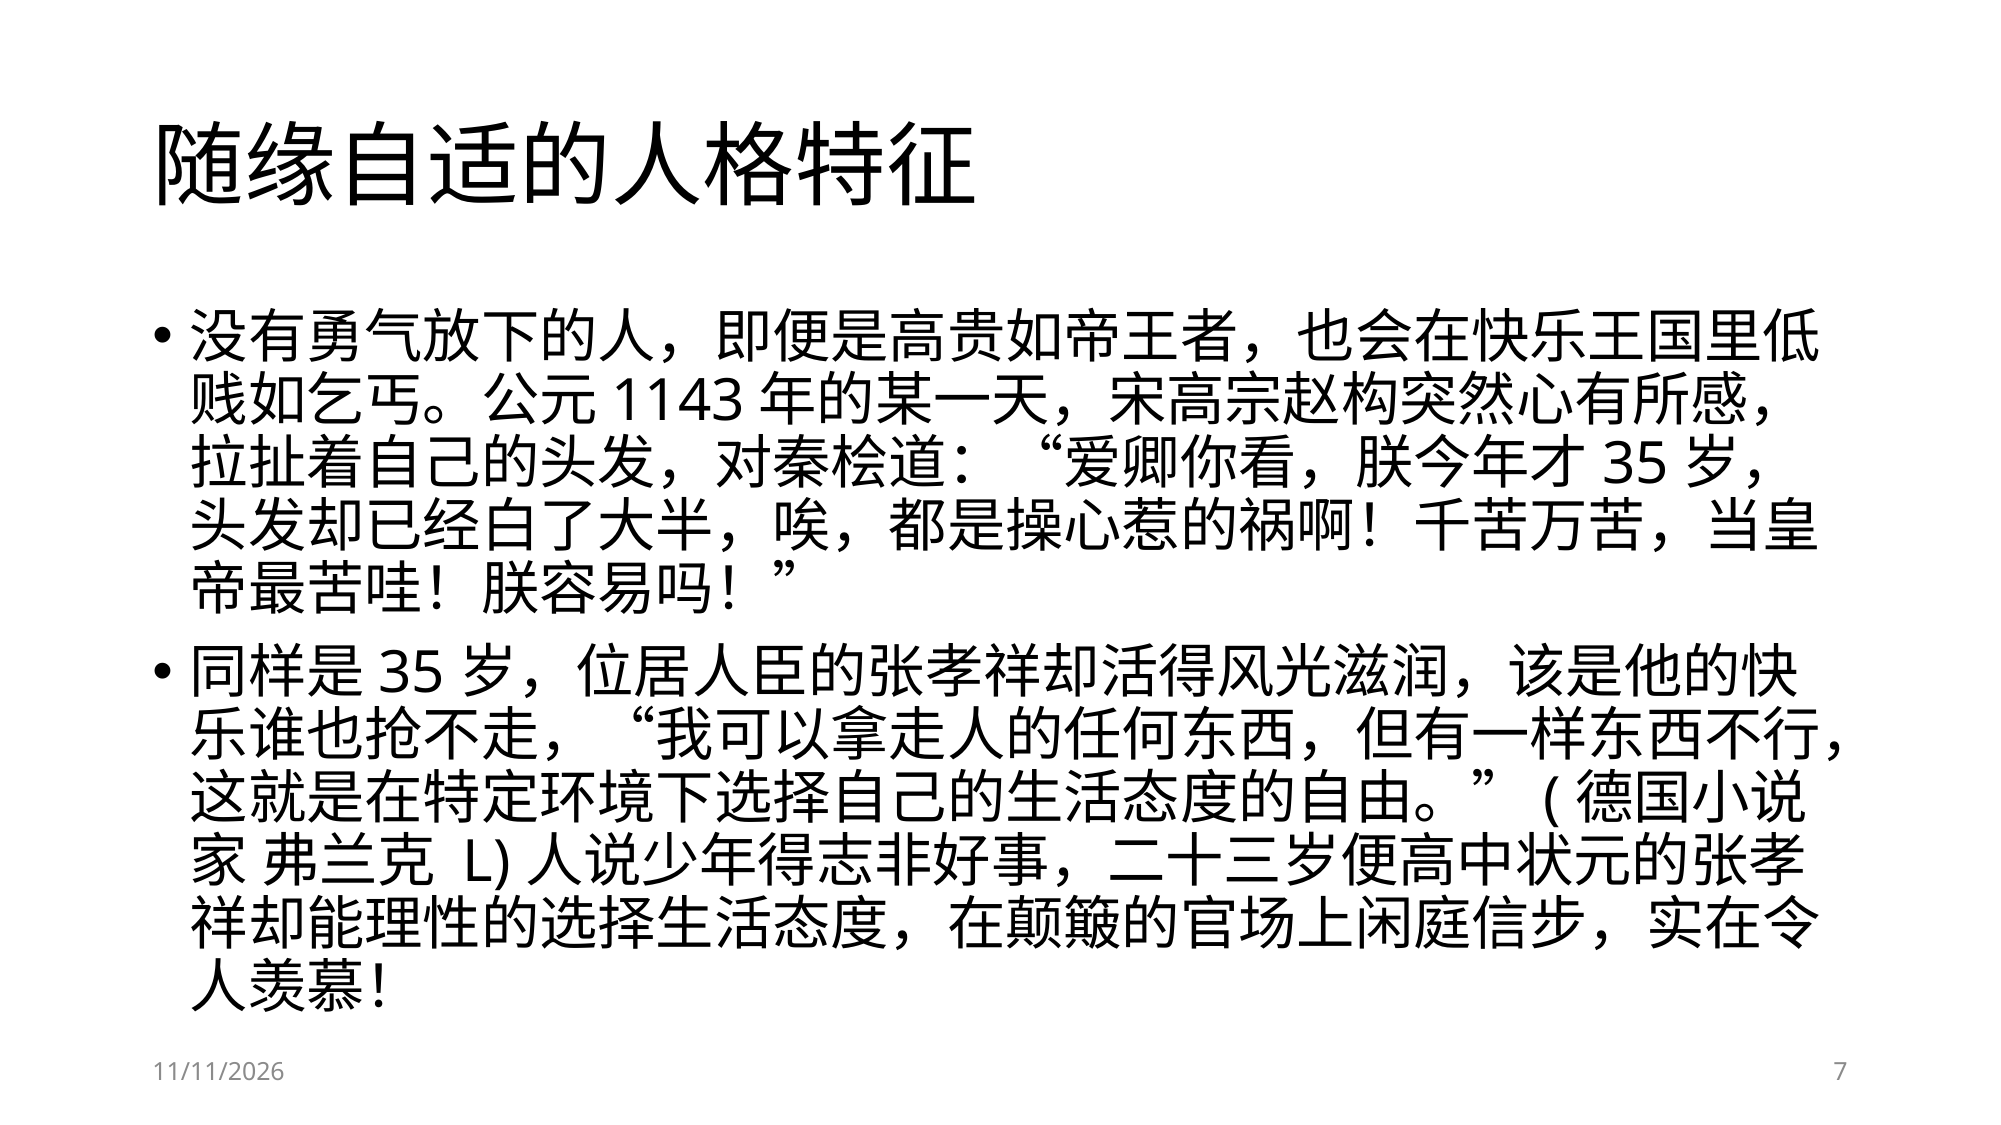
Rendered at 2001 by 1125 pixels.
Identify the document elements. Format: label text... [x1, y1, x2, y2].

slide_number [137, 1042, 588, 1103]
list 没有勇气放下的人，即便是高贵如帝王者，也会在快乐王国里低贱如乞丐。公元1143年的某一天，宋高宗赵构突然心有所感，拉扯着自己的头发，对秦桧道：“爱卿你看，朕今年才35岁，头发却已经白了大半，唉，都是操心惹的祸啊！千苦万苦，当皇帝最苦哇！朕容易吗！” 同样是35岁，位居人臣的张孝祥却活得风光滋润，该是他的快乐谁也抢不走，“我可以拿走人的任何东西，但有一样东西不行，这就是在特定环境下选择自己的生活态度的自由。”(德国小说家 弗兰克 L)人说少年得志非好事，二十三岁便高中状元的张孝祥却能理性的选择生活态度，在颠簸的官场上闲庭信步，实在令人羡慕！ [137, 299, 1863, 1014]
title 随缘自适的人格特征 [137, 59, 1863, 278]
slide_number 7 [1412, 1042, 1863, 1103]
